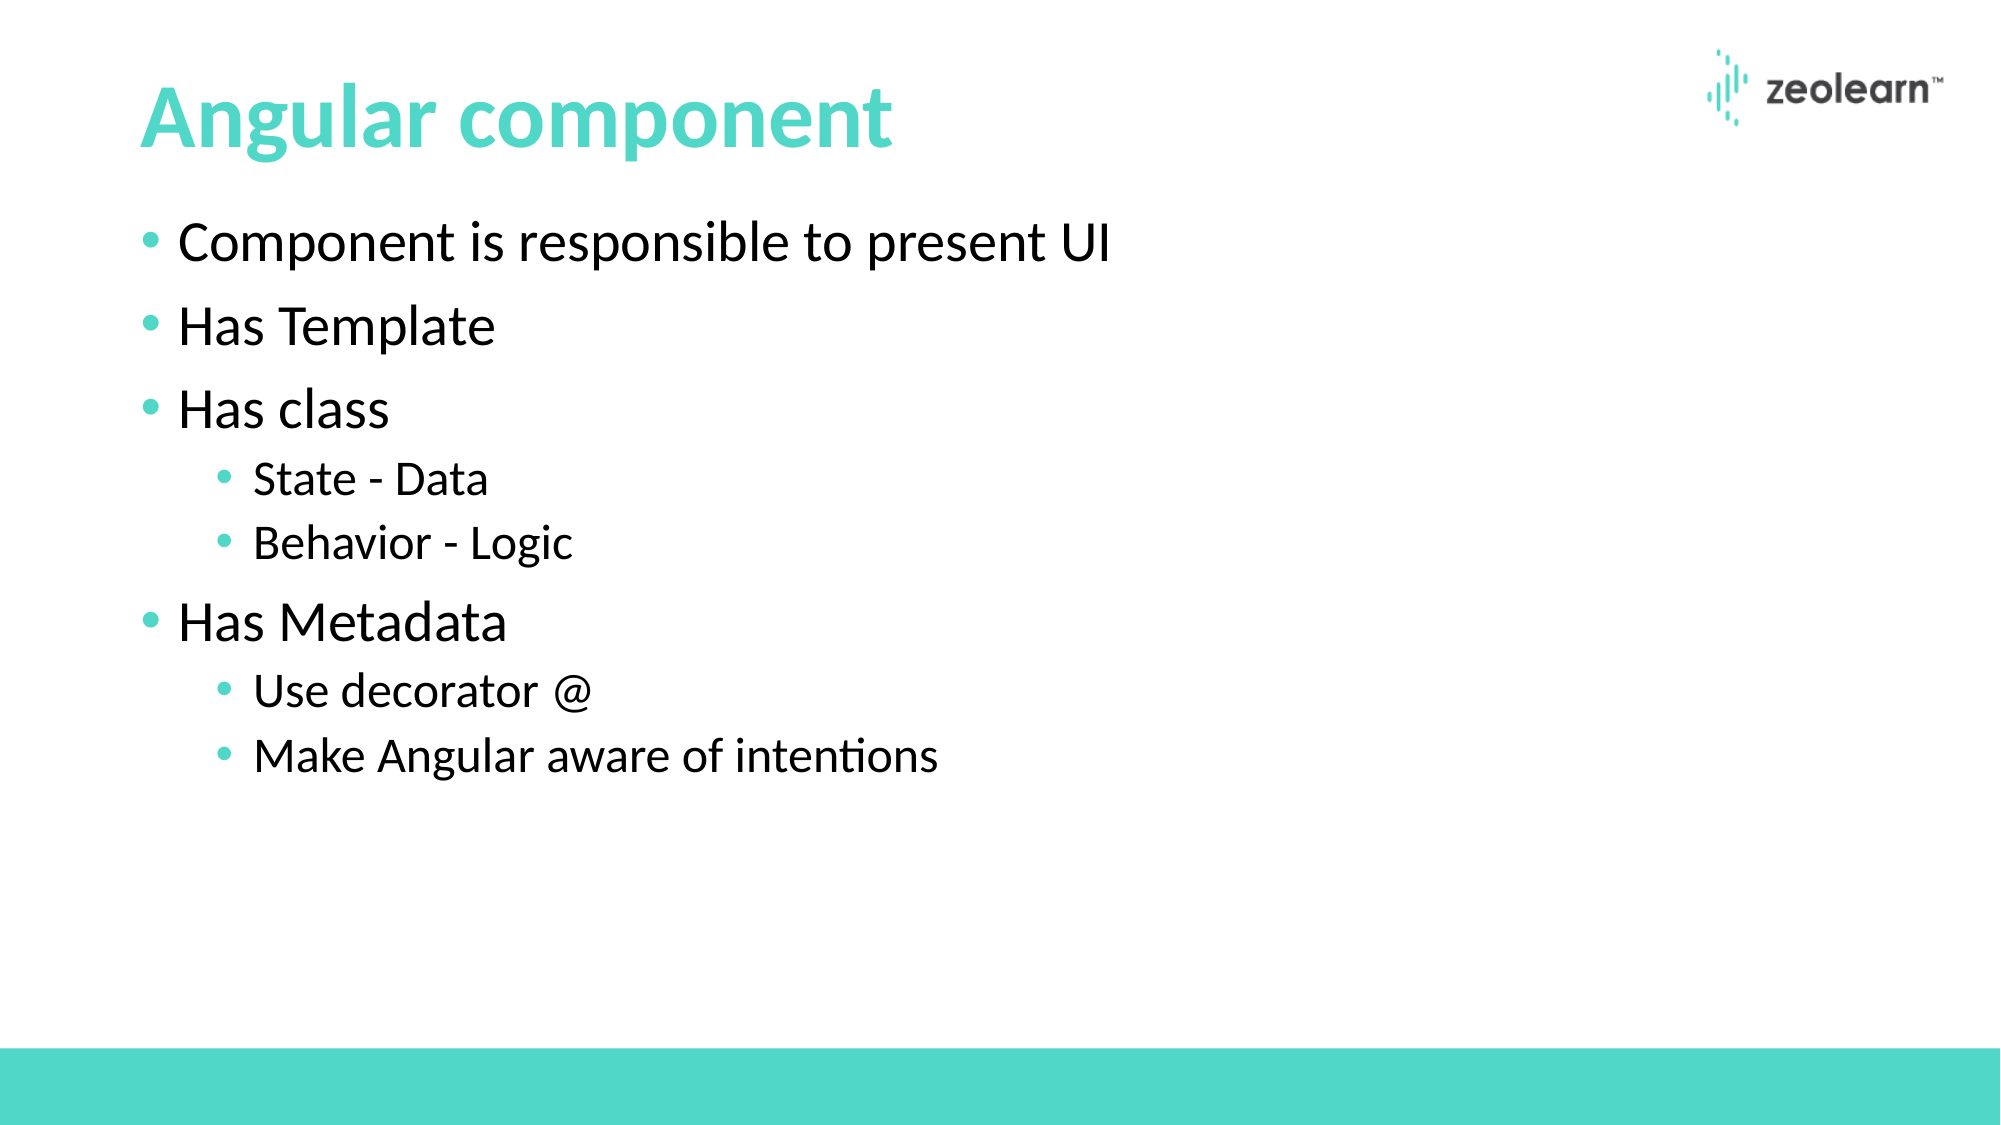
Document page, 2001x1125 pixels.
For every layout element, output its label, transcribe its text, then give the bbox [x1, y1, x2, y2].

picture [1686, 37, 1965, 140]
list Component is responsible to present UI Has Template Has class State - Data Behavior - Logic Has Metadata Use decorator @ Make Angular aware of intentions [125, 203, 1867, 1001]
title Angular component [125, 47, 1867, 189]
